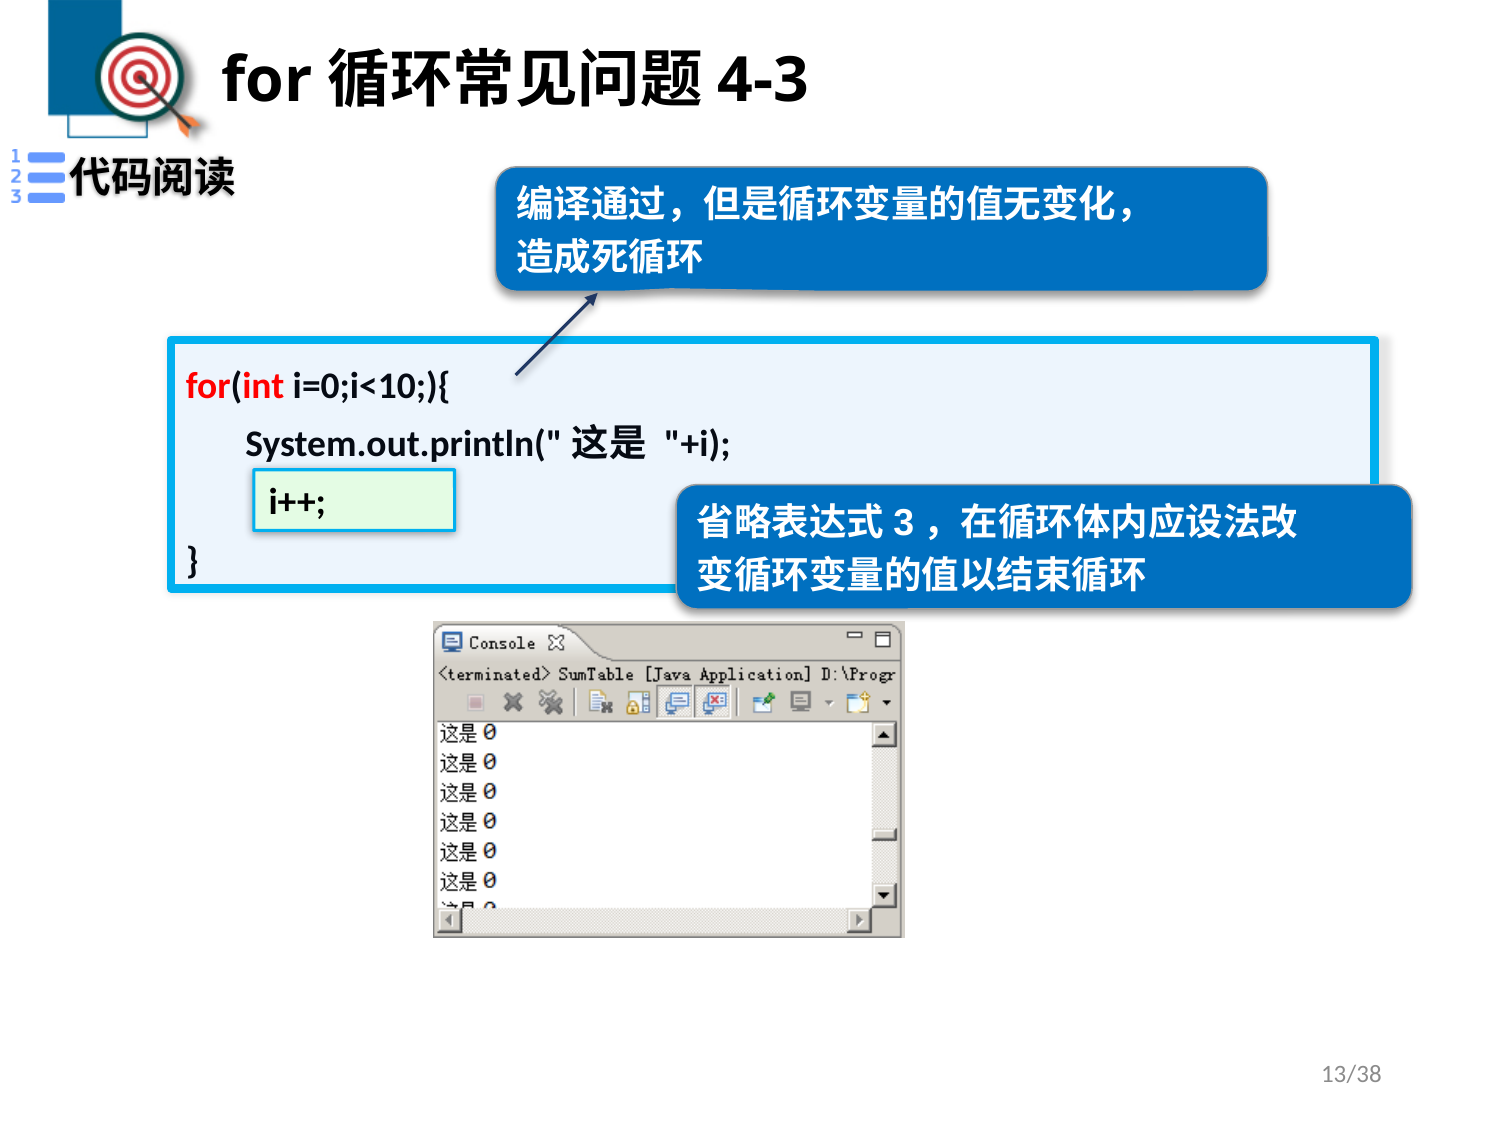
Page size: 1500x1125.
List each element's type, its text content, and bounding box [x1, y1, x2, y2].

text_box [11, 143, 253, 209]
title for循环常见问题4-3 [206, 15, 1500, 146]
picture [0, 0, 1500, 1125]
text_box for(int i=0;i<10;){ System.out.println("这是 "+i); } [171, 339, 1375, 589]
text_box 省略表达式3，在循环体内应设法改 变循环变量的值以结束循环 [676, 484, 1413, 610]
text_box 编译通过，但是循环变量的值无变化， 造成死循环 [495, 166, 1268, 292]
text_box i++; [253, 469, 455, 531]
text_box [515, 292, 598, 375]
slide_number 13/38 [1059, 1042, 1397, 1103]
